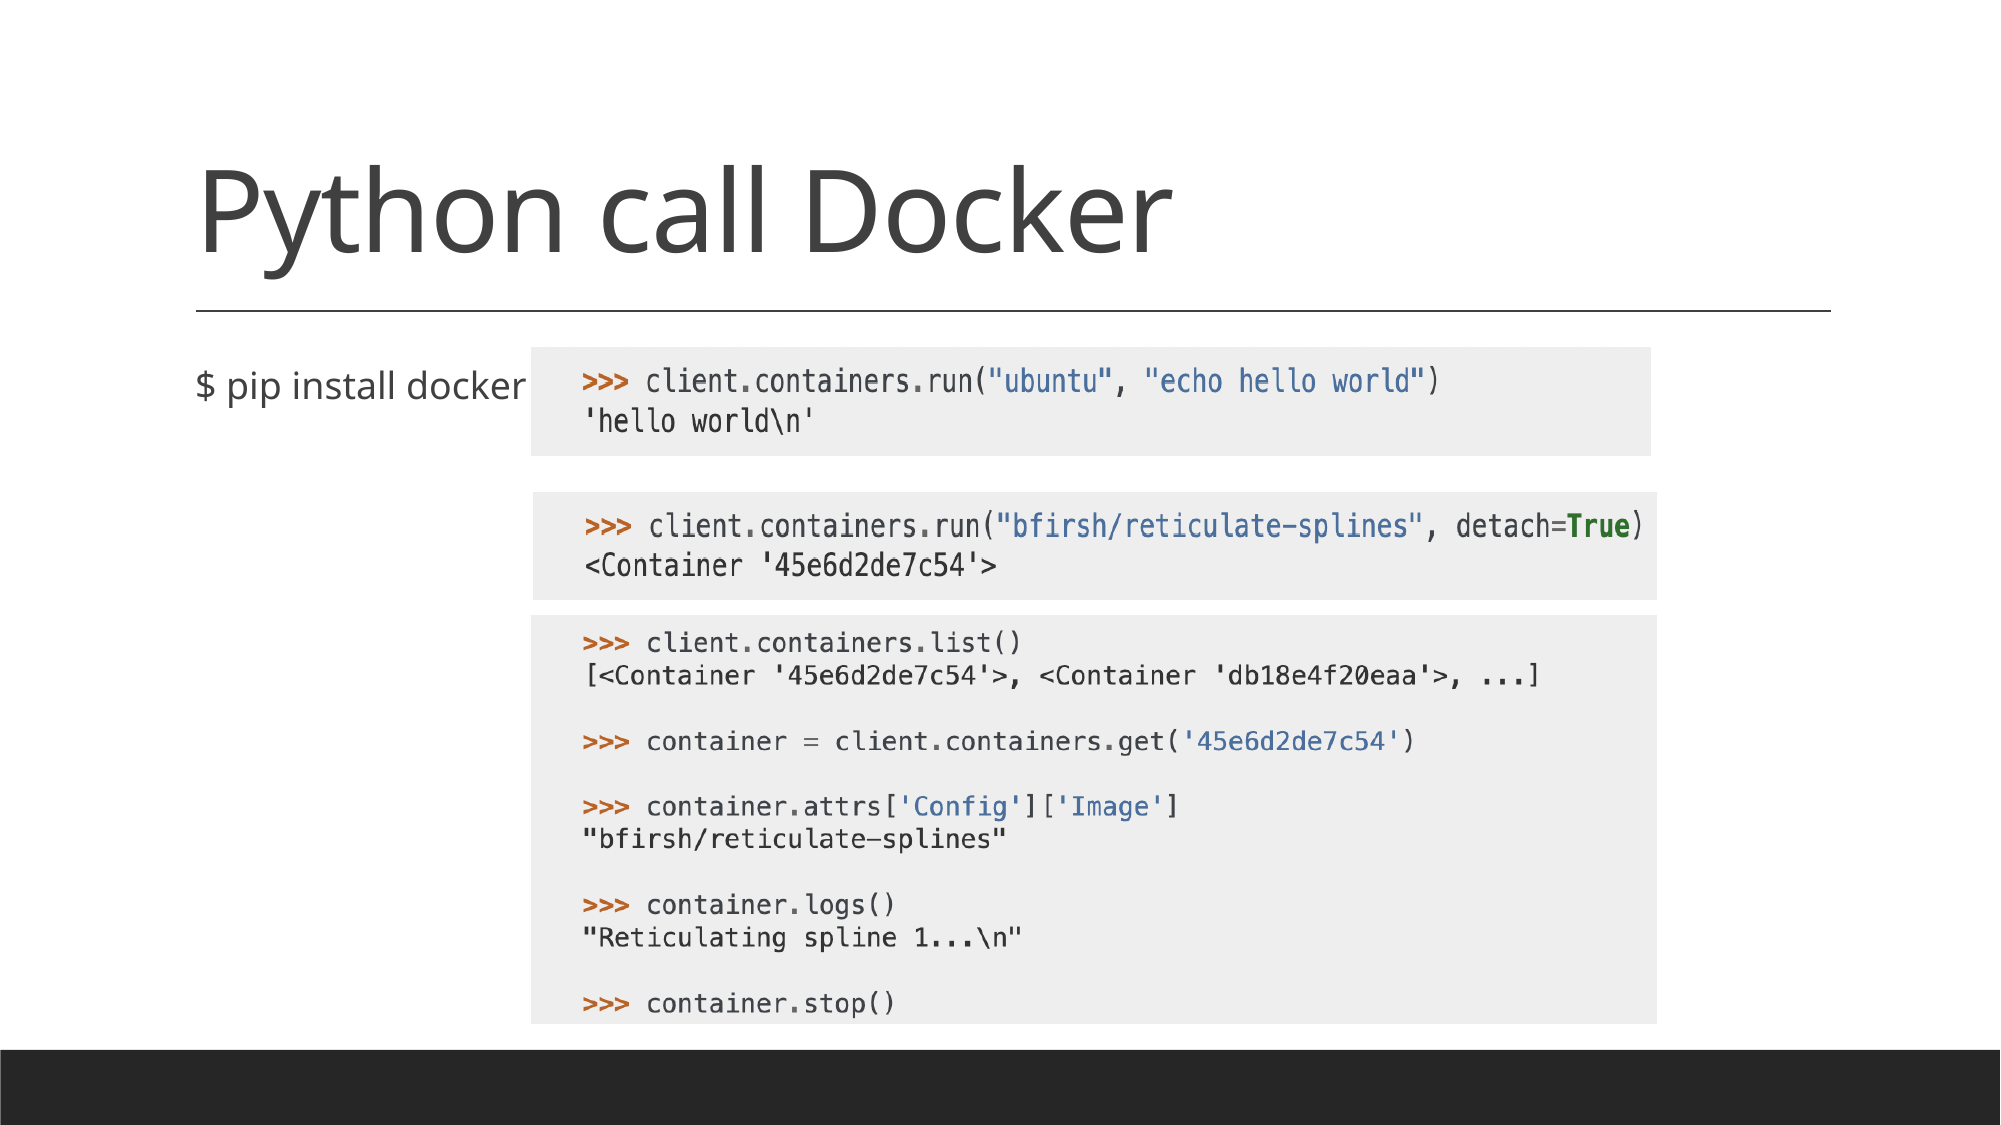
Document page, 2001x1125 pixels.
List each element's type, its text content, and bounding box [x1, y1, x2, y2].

picture [530, 613, 1657, 1025]
list $ pip install docker [180, 345, 1830, 963]
title Python call Docker [180, 47, 1830, 285]
picture [530, 487, 1657, 606]
picture [530, 345, 1657, 461]
